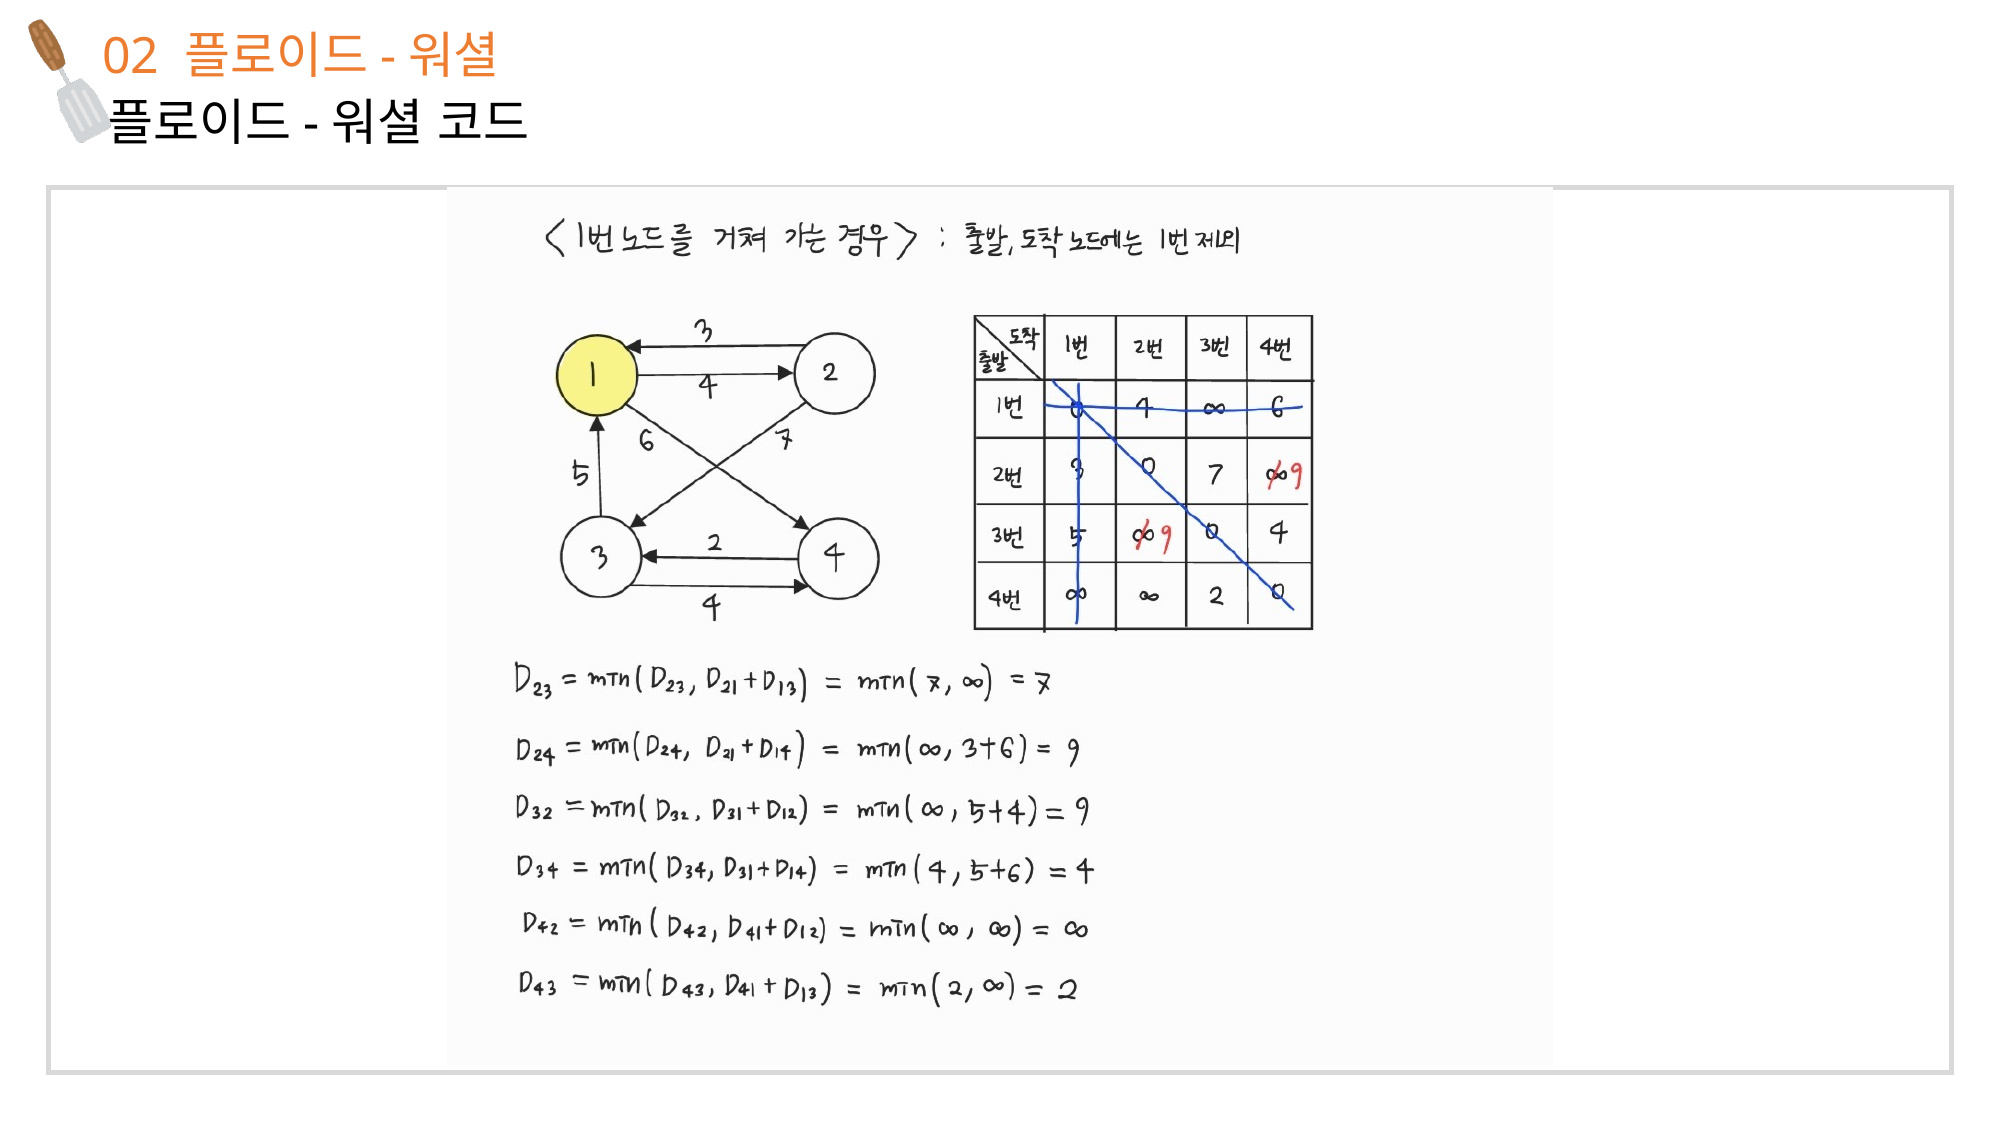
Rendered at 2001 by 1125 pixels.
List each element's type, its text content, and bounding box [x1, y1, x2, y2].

text_box 플로이드-워셜 코드 [92, 82, 545, 158]
picture [447, 187, 1553, 1066]
text_box 02 플로이드-워셜 [87, 16, 515, 82]
text_box [47, 186, 1953, 1073]
picture [1, 16, 134, 149]
